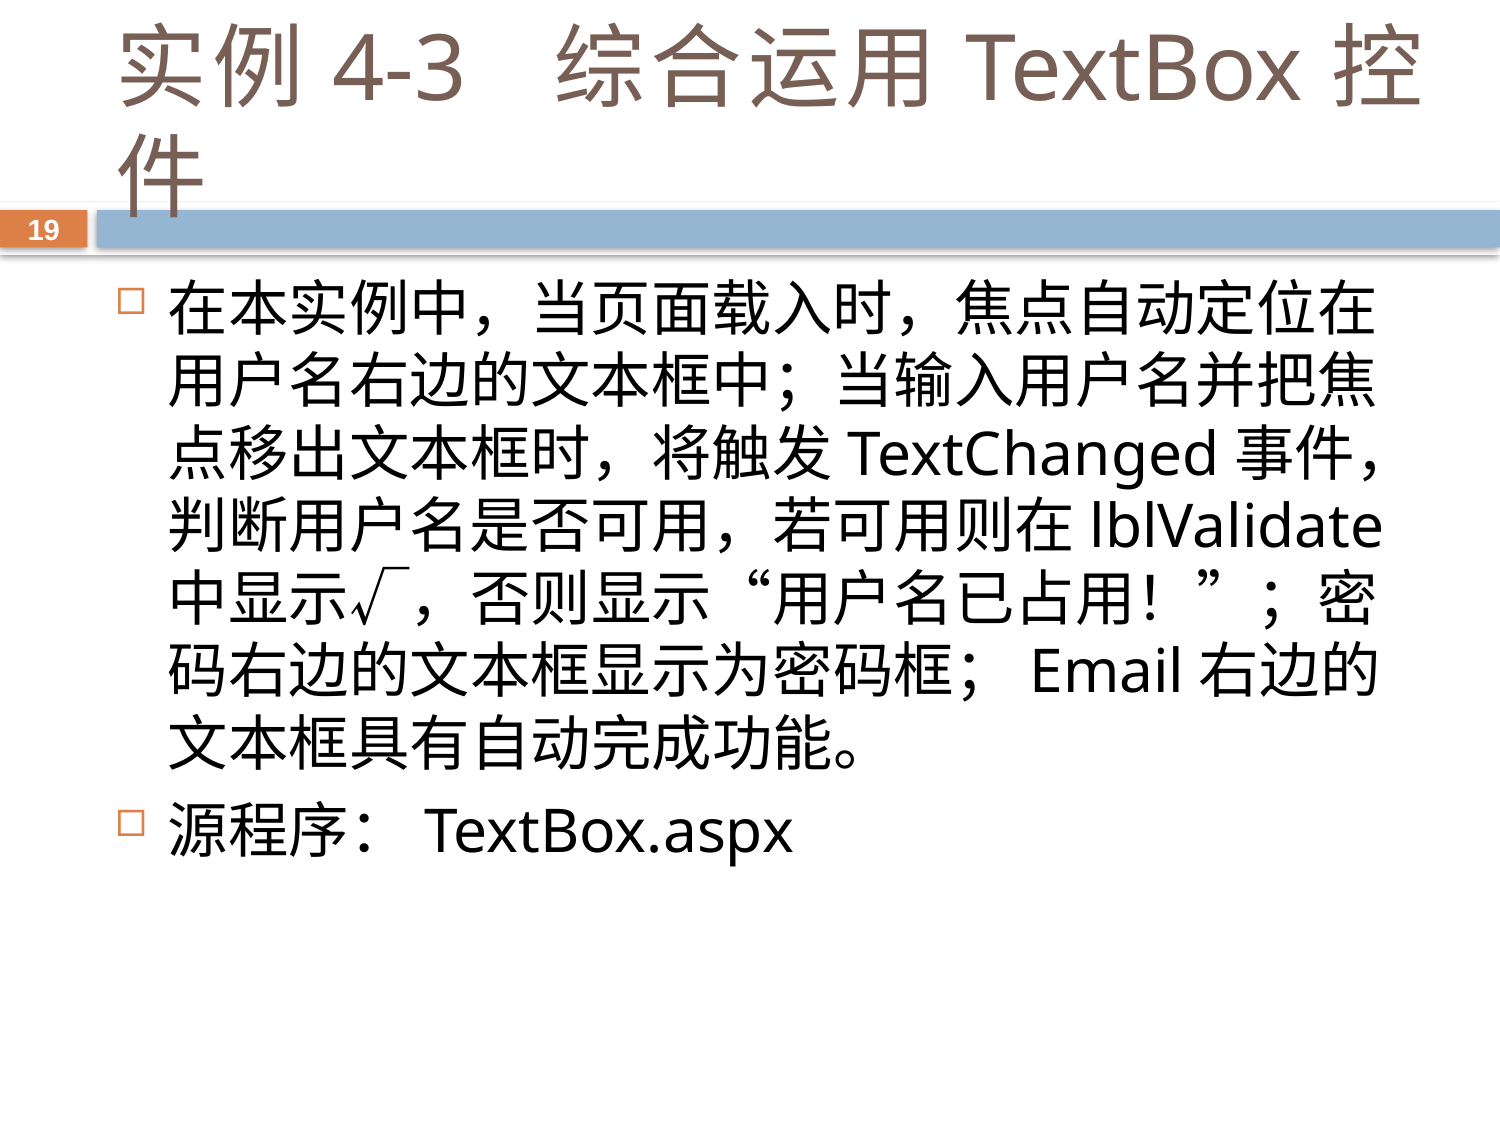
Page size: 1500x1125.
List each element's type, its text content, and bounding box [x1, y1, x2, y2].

slide_number 19 [0, 208, 88, 249]
title 实例4-3 综合运用TextBox控件 [100, 37, 1438, 200]
list 在本实例中，当页面载入时，焦点自动定位在用户名右边的文本框中；当输入用户名并把焦点移出文本框时，将触发TextChanged事件，判断用户名是否可用，若可用则在lblValidate中显示√，否则显示“用户名已占用！”；密码右边的文本框显示为密码框；Email右边的文本框具有自动完成功能。 源程序：TextBox.aspx [100, 262, 1438, 1000]
